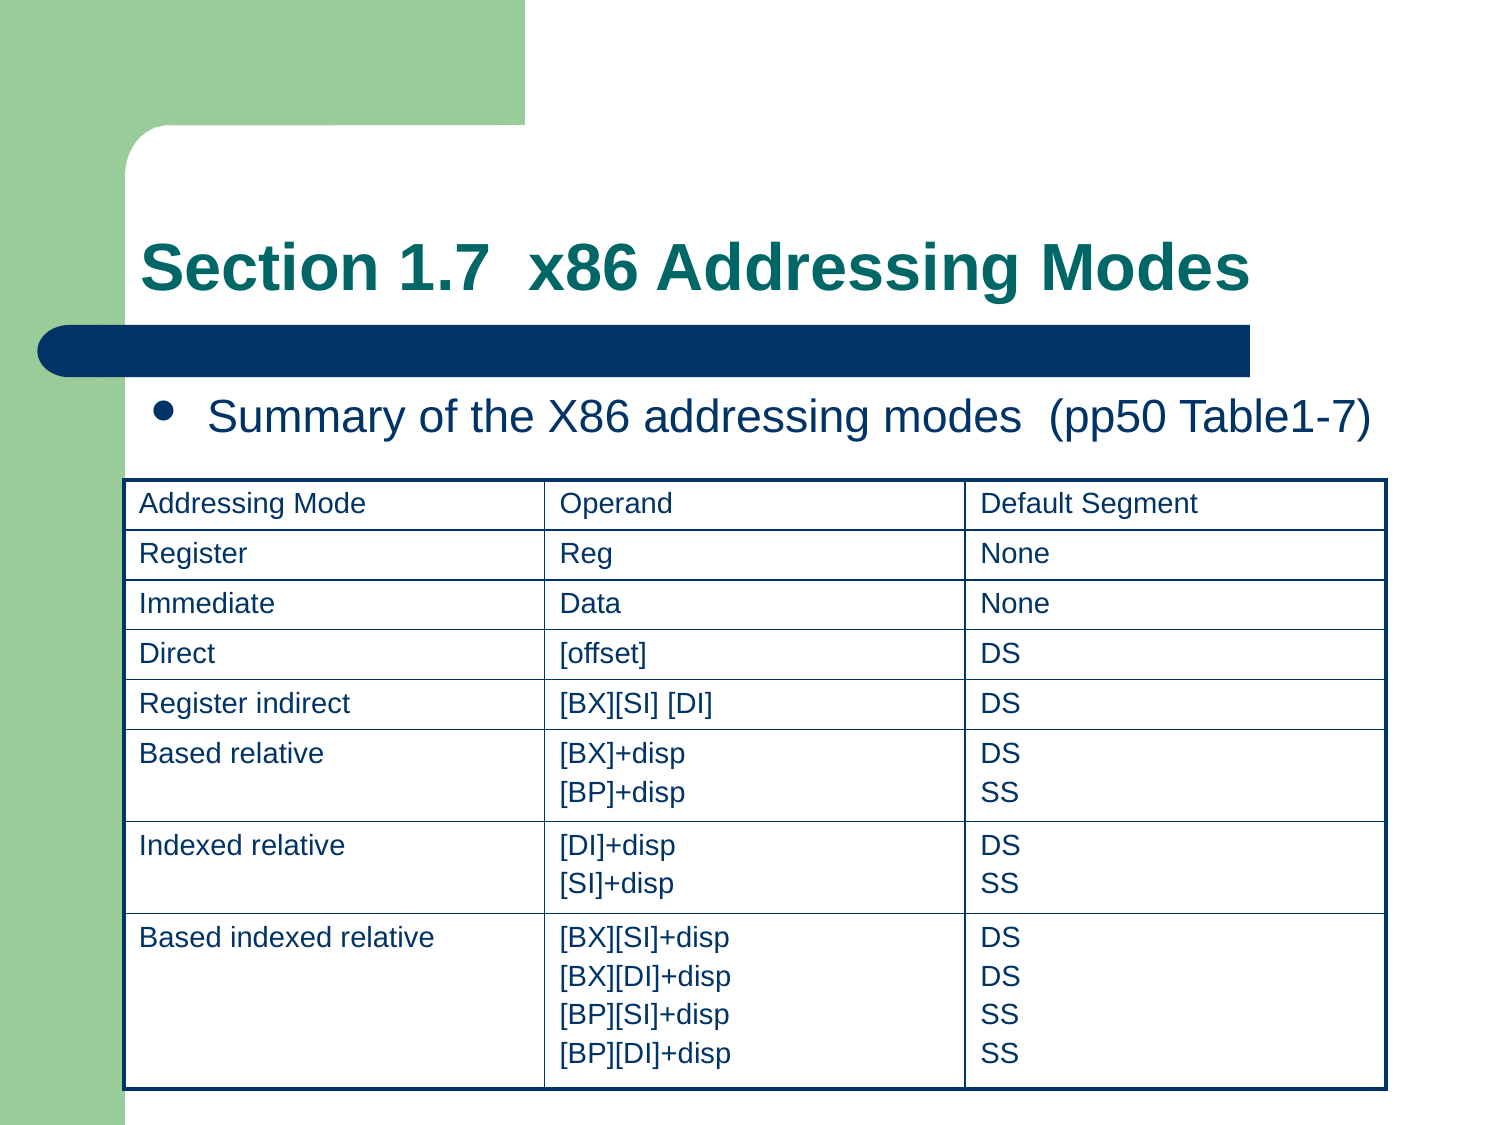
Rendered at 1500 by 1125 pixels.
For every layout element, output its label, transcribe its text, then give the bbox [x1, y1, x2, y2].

table_cell [BX][SI]+disp [BX][DI]+disp [BP][SI]+disp [BP][DI]+disp [545, 914, 964, 1087]
table_cell None [966, 581, 1384, 629]
table_cell [offset] [545, 630, 964, 679]
table_cell Direct [126, 630, 544, 679]
table_cell DS [966, 680, 1384, 729]
table_cell Based indexed relative [126, 914, 544, 1087]
table_cell Data [545, 581, 964, 629]
table_cell DS [966, 630, 1384, 679]
table_cell DS DS SS SS [966, 914, 1384, 1087]
title Section 1.7 x86 Addressing Modes [125, 125, 1425, 313]
table_cell [BX]+disp [BP]+disp [545, 730, 964, 821]
table_cell Register indirect [126, 680, 544, 729]
table_cell Immediate [126, 581, 544, 629]
table_header Default Segment [966, 482, 1384, 529]
table_cell DS SS [966, 822, 1384, 913]
table_cell [BX][SI] [DI] [545, 680, 964, 729]
table_cell [DI]+disp [SI]+disp [545, 822, 964, 913]
table_header Addressing Mode [126, 482, 544, 529]
table_cell DS SS [966, 730, 1384, 821]
table_cell Register [126, 531, 544, 579]
table_header Operand [545, 482, 964, 529]
list Summary of the X86 addressing modes (pp50 Table1-7) [135, 385, 1398, 457]
table_cell Based relative [126, 730, 544, 821]
table_cell Reg [545, 531, 964, 579]
table_cell None [966, 531, 1384, 579]
table_cell Indexed relative [126, 822, 544, 913]
